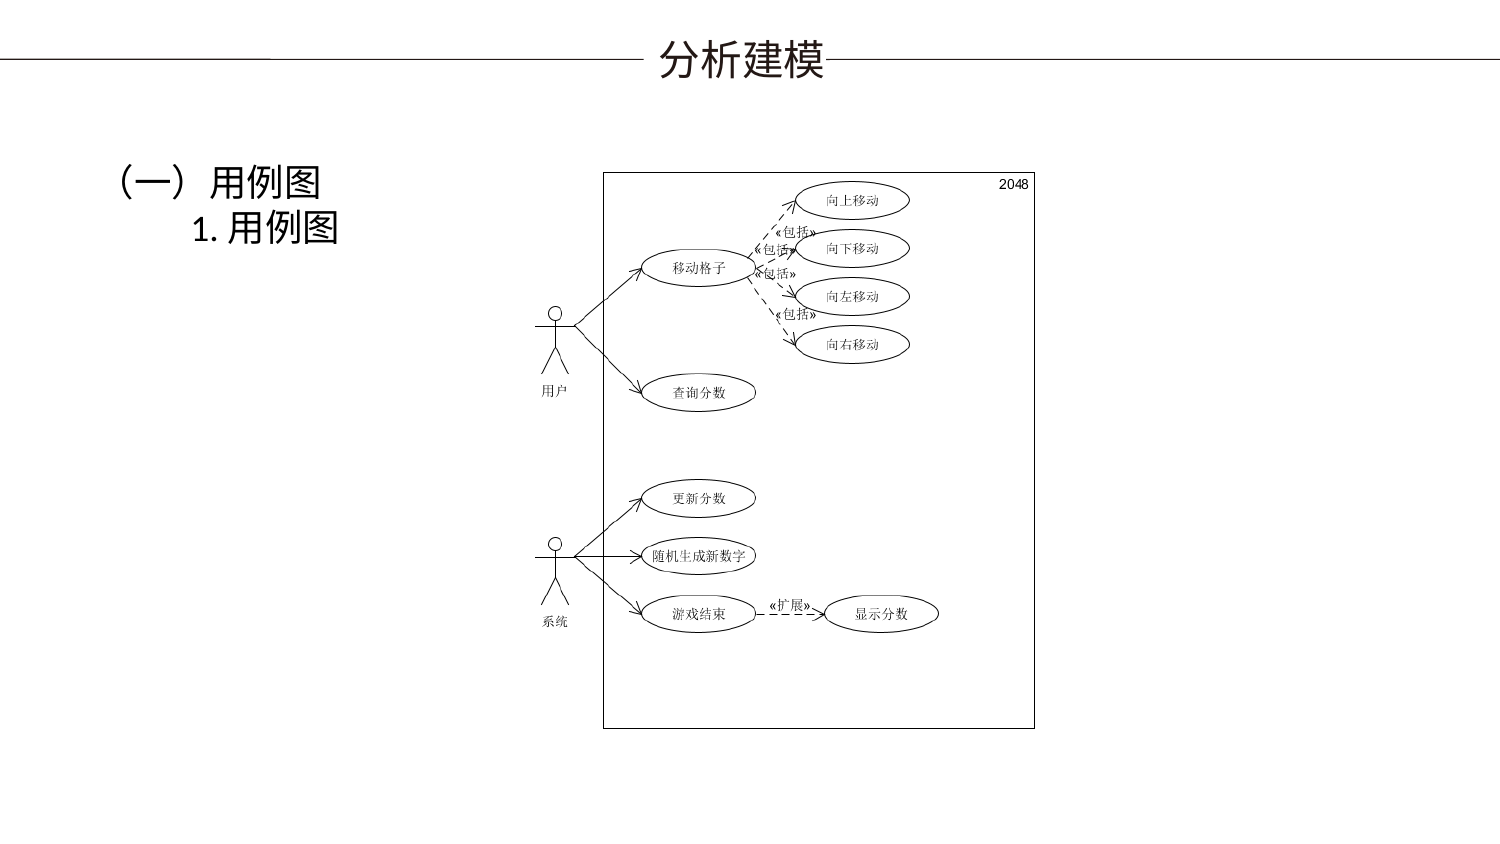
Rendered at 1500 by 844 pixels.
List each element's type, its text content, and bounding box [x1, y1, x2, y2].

picture [463, 151, 1071, 744]
text_box （一）用例图 1.用例图 [82, 151, 453, 257]
text_box 分析建模 [643, 26, 841, 92]
